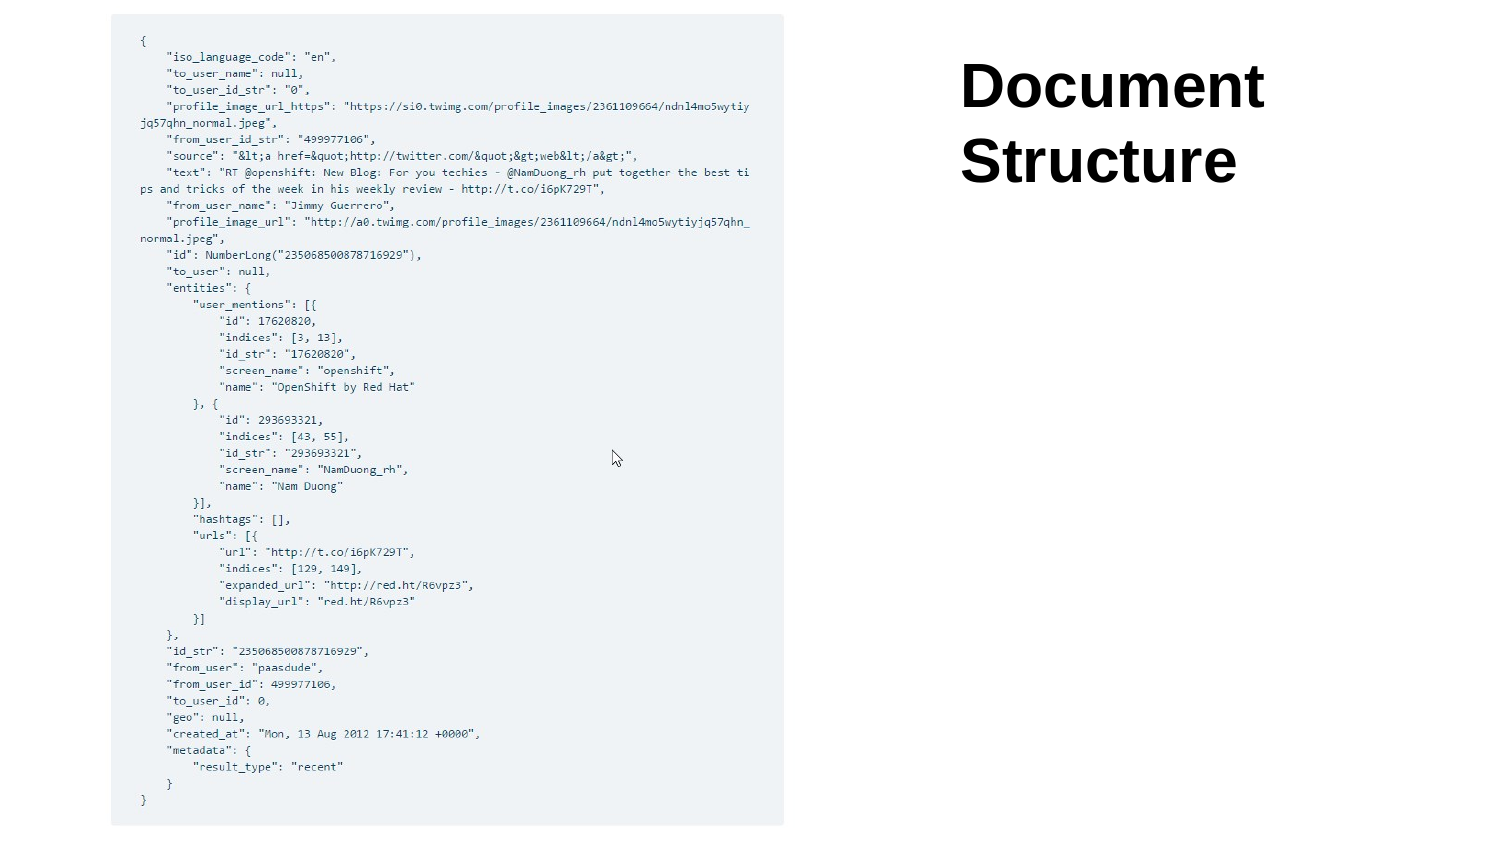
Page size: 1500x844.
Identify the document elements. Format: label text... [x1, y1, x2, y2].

picture [89, 6, 801, 838]
text_box Document Structure [945, 47, 1371, 210]
